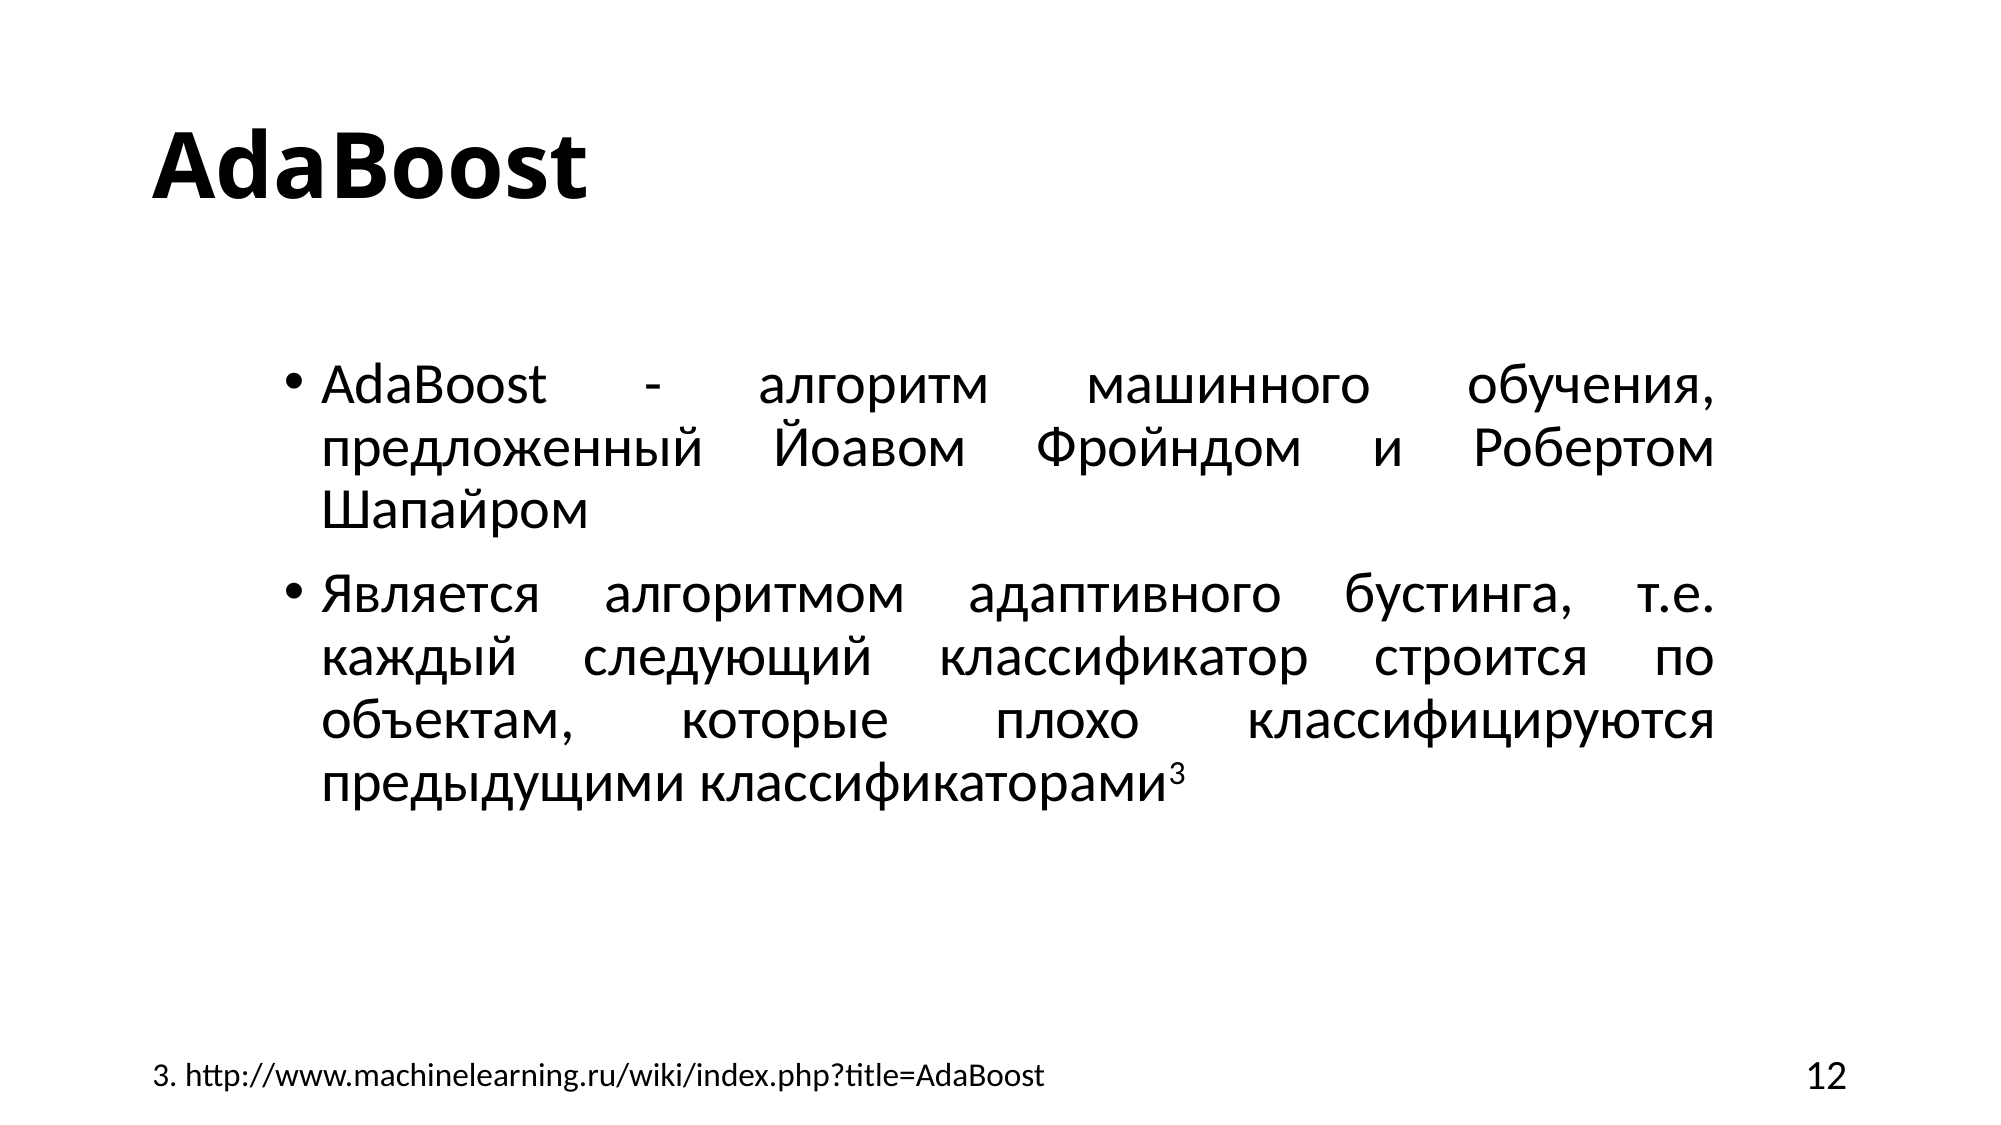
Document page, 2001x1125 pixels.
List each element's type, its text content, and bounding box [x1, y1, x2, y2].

slide_number 12 [1412, 1042, 1863, 1103]
footer 3. http://www.machinelearning.ru/wiki/index.php?title=AdaBoost [137, 1042, 1066, 1103]
list AdaBoost - алгоритм машинного обучения, предложенный Йоавом Фройндом и Робертом Шапайром Является алгоритмом адаптивного бустинга, т.е. каждый следующий классификатор строится по объектам, которые плохо классифицируются предыдущими классификаторами3 [268, 345, 1732, 839]
title AdaBoost [137, 59, 1863, 278]
